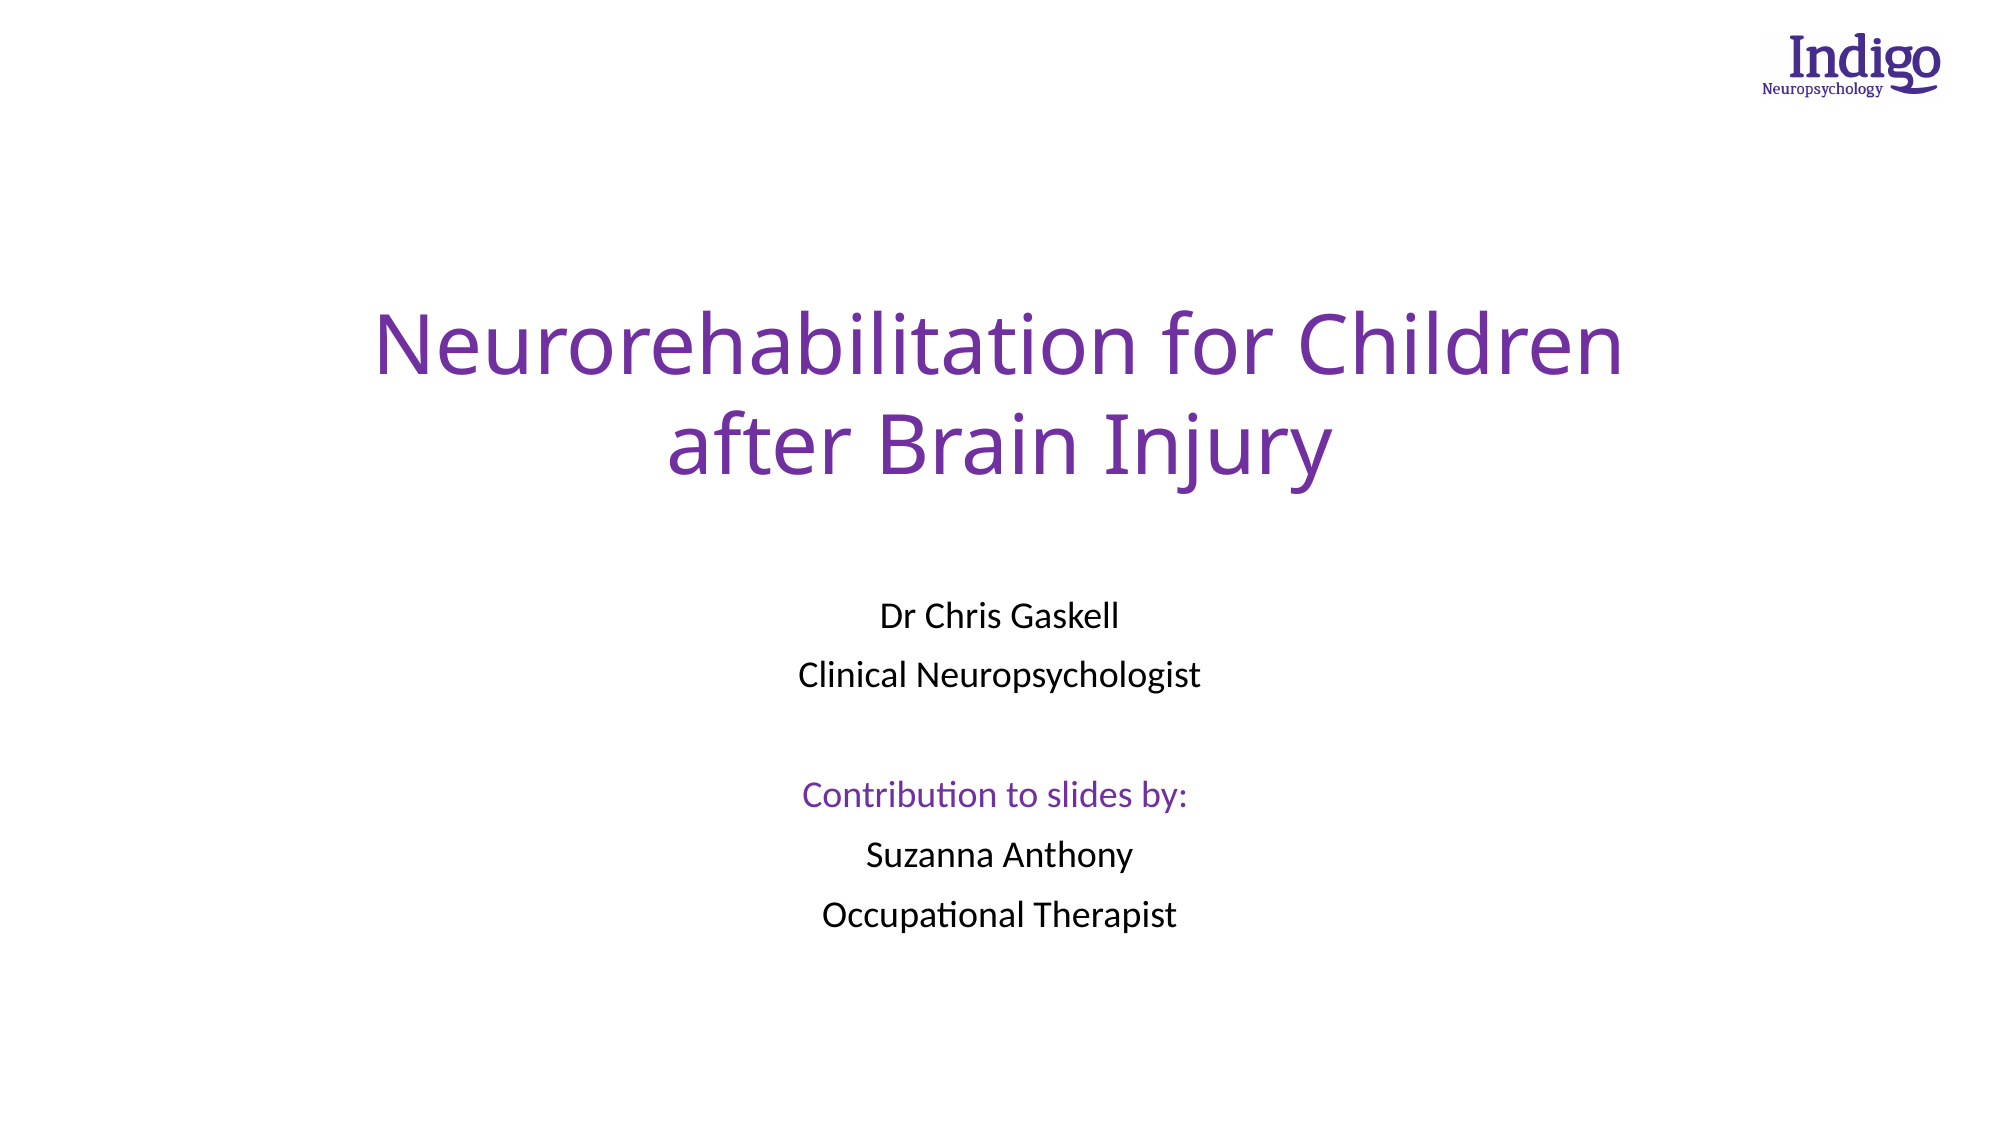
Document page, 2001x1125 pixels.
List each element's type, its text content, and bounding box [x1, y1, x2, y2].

subtitle Dr Chris Gaskell Clinical Neuropsychologist Contribution to slides by: Suzanna Anthony Occupational Therapist [410, 587, 1590, 944]
text_box Neurorehabilitation for Children after Brain Injury [357, 283, 1643, 499]
picture [1762, 33, 1942, 102]
